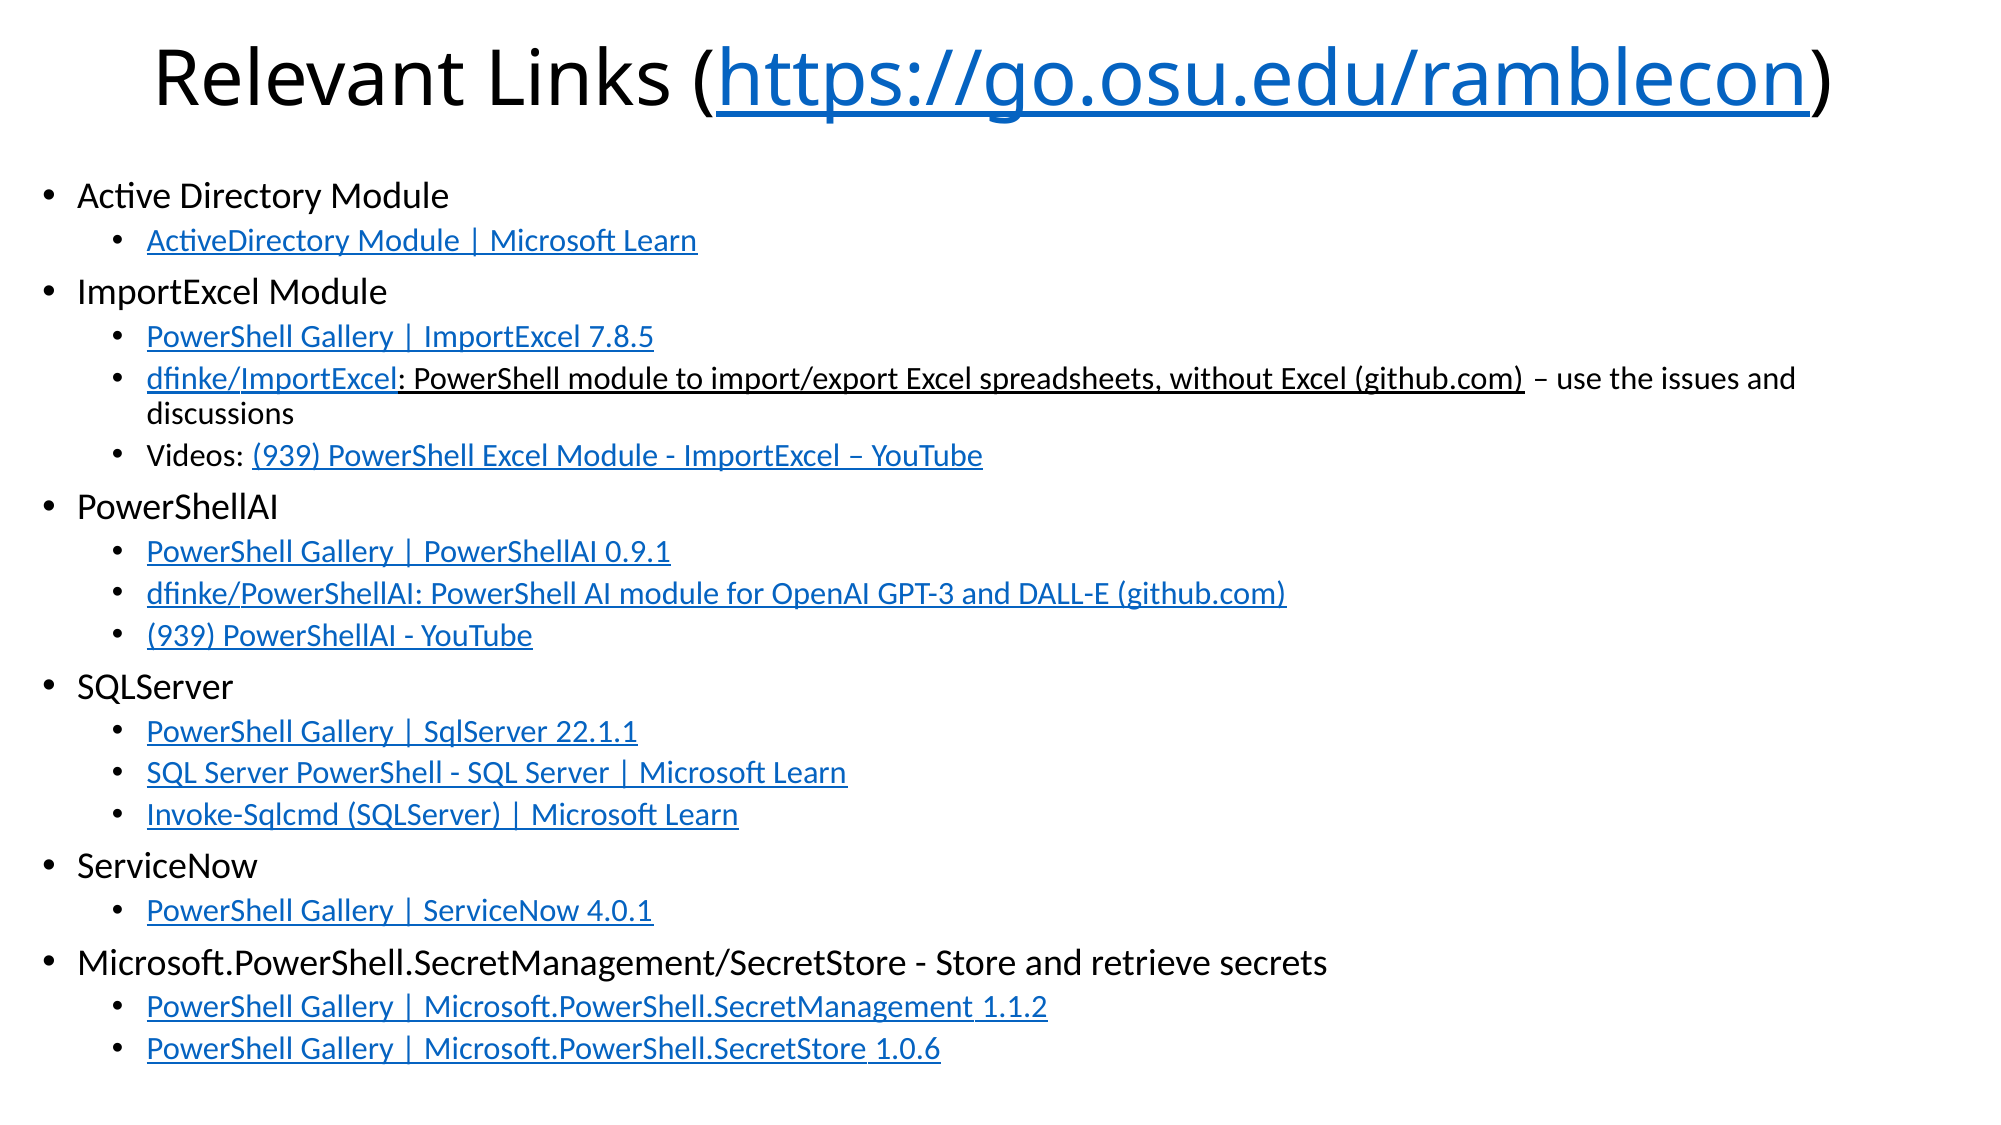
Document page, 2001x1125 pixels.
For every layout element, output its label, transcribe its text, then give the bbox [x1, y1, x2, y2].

title Relevant Links (https://go.osu.edu/ramblecon) [137, 11, 1863, 143]
list Active Directory Module ActiveDirectory Module | Microsoft Learn ImportExcel Module PowerShell Gallery | ImportExcel 7.8.5 dfinke/ImportExcel: PowerShell module to import/export Excel spreadsheets, without Excel (github.com) – use the issues and discussions Videos: (939) PowerShell Excel Module - ImportExcel – YouTube PowerShellAI PowerShell Gallery | PowerShellAI 0.9.1 dfinke/PowerShellAI: PowerShell AI module for OpenAI GPT-3 and DALL-E (github.com) (939) PowerShellAI - YouTube SQLServer PowerShell Gallery | SqlServer 22.1.1 SQL Server PowerShell - SQL Server | Microsoft Learn Invoke-Sqlcmd (SQLServer) | Microsoft Learn ServiceNow PowerShell Gallery | ServiceNow 4.0.1 Microsoft.PowerShell.SecretManagement/SecretStore - Store and retrieve secrets PowerShell Gallery | Microsoft.PowerShell.SecretManagement 1.1.2 PowerShell Gallery | Microsoft.PowerShell.SecretStore 1.0.6 [27, 168, 1946, 1085]
